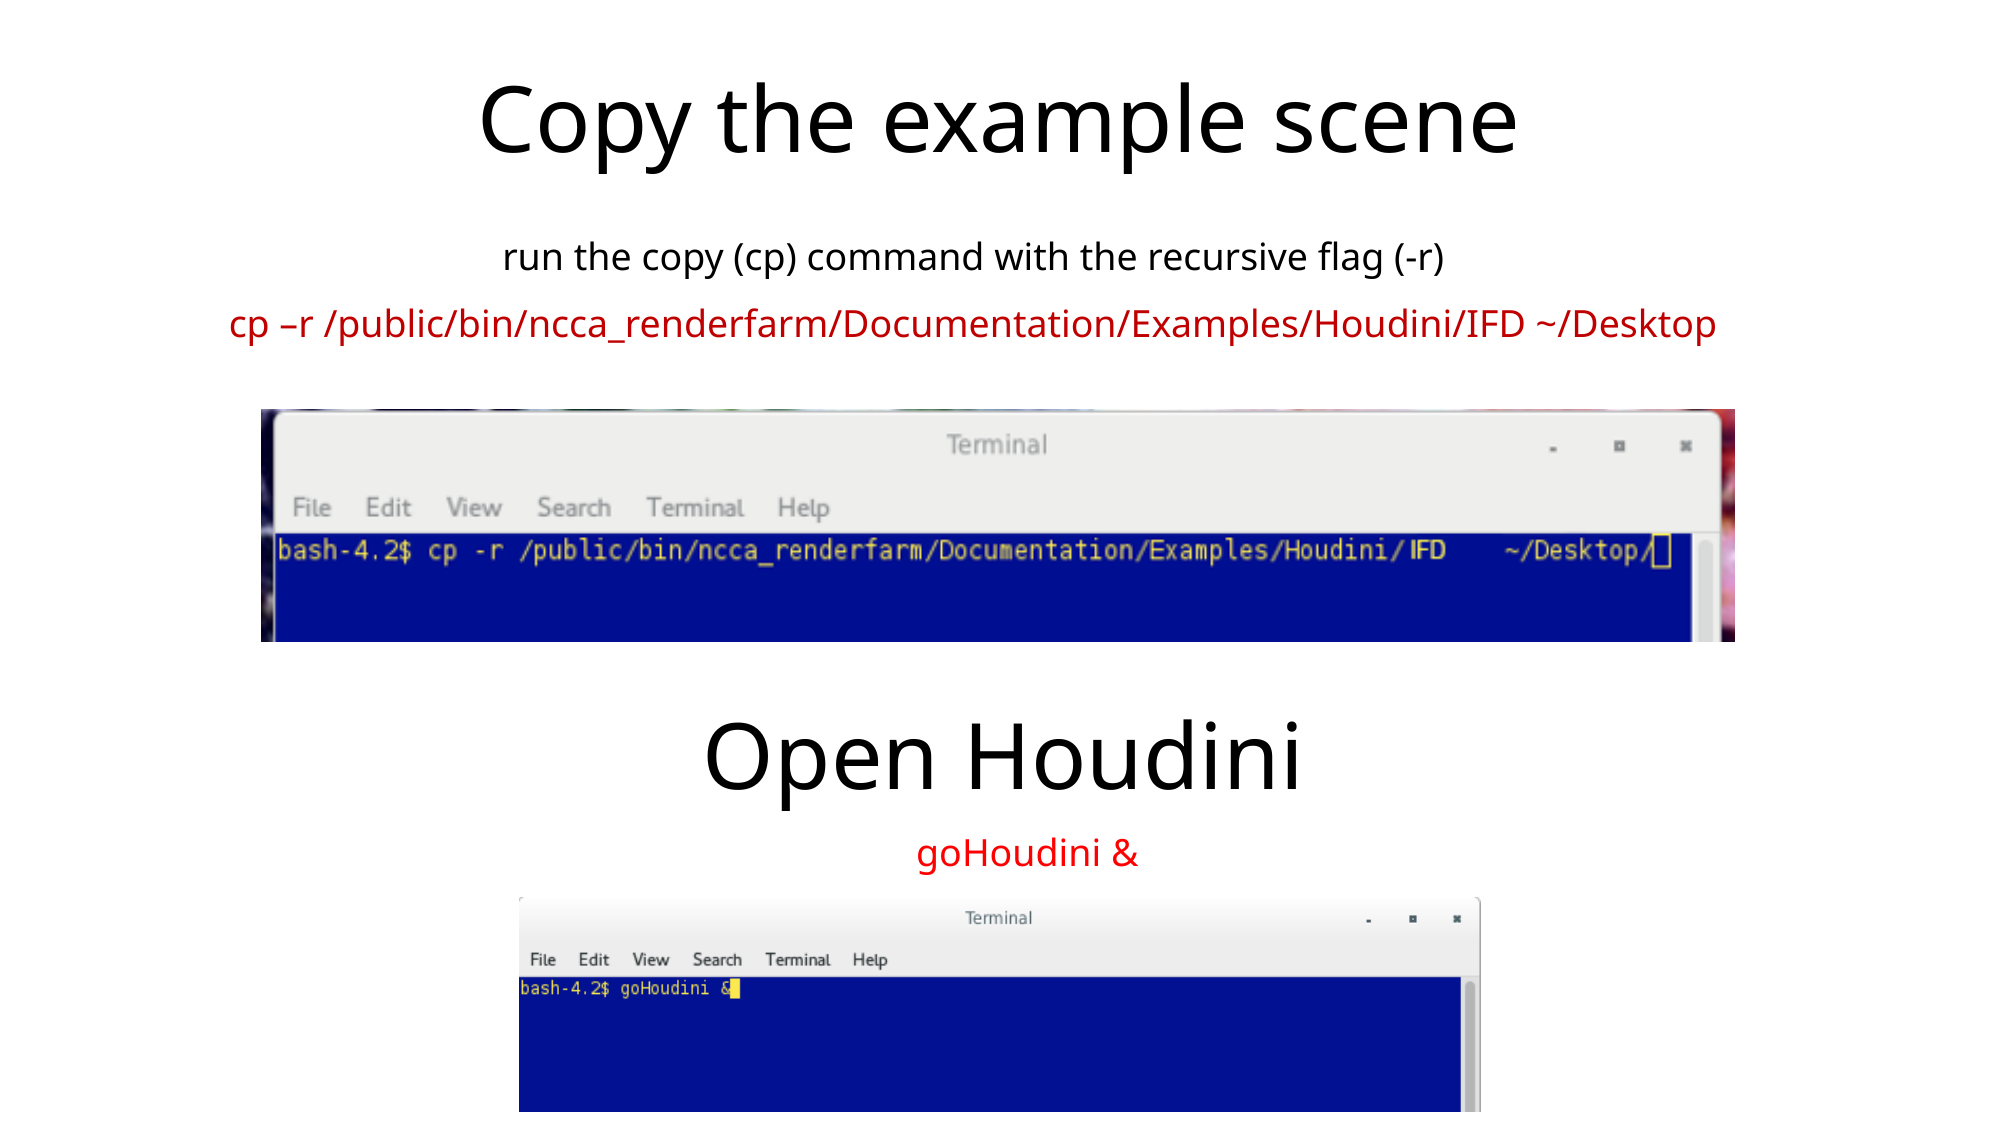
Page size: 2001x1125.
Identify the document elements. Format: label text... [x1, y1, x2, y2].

picture [261, 409, 1735, 642]
title Copy the example scene [0, 0, 2000, 232]
text_box Open Houdini [6, 637, 2000, 869]
picture [519, 897, 1481, 1112]
text_box goHoudini & [280, 820, 1775, 881]
text_box run the copy (cp) command with the recursive flag (-r) cp –r /public/bin/ncca_renderfarm/Documentation/Examples/Houdini/IFD ~/Desktop [142, 202, 1805, 353]
